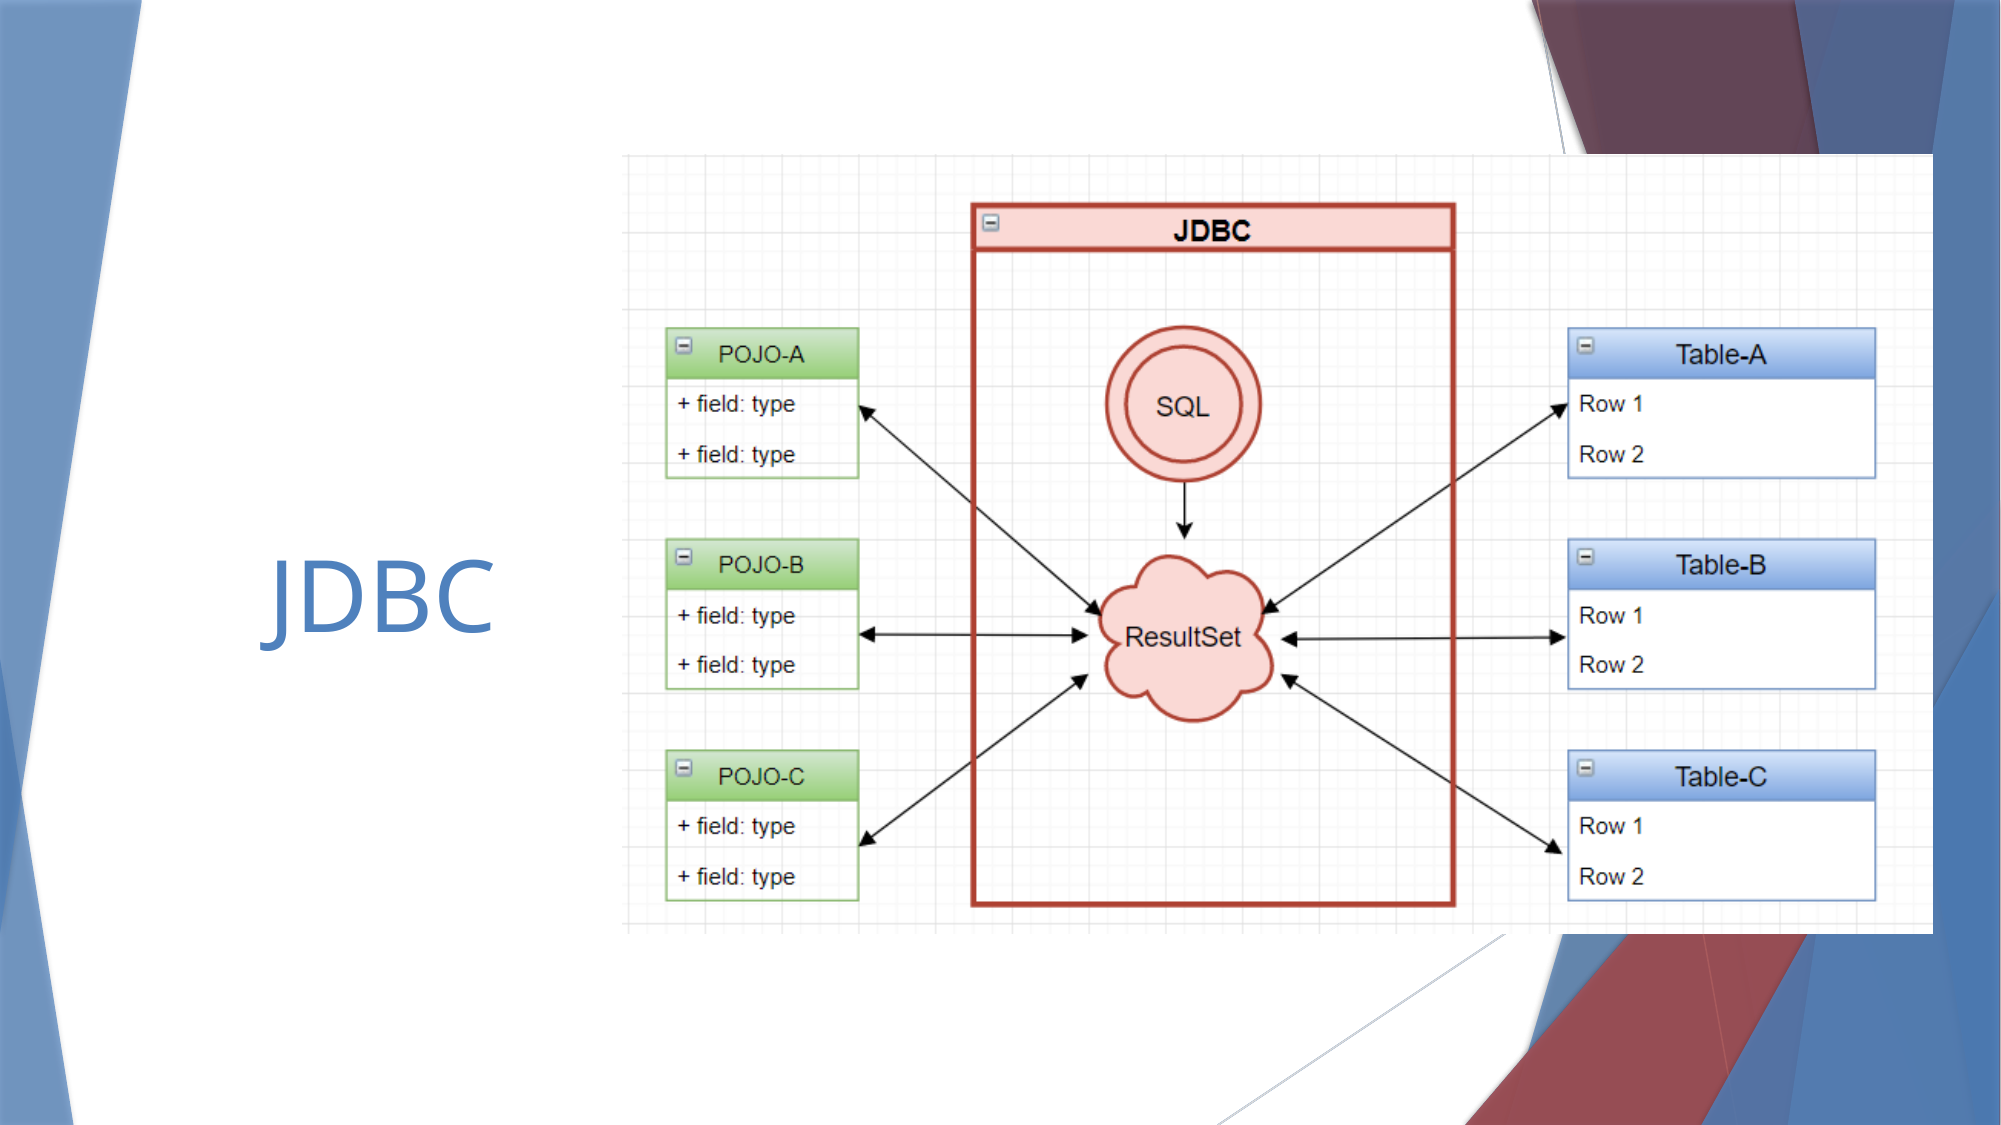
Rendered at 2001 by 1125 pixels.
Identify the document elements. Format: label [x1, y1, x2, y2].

picture [622, 153, 1934, 934]
text_box [1536, 0, 1738, 153]
text_box [1739, 0, 2000, 603]
text_box [1217, 603, 2000, 1125]
text_box [0, 0, 1534, 1125]
